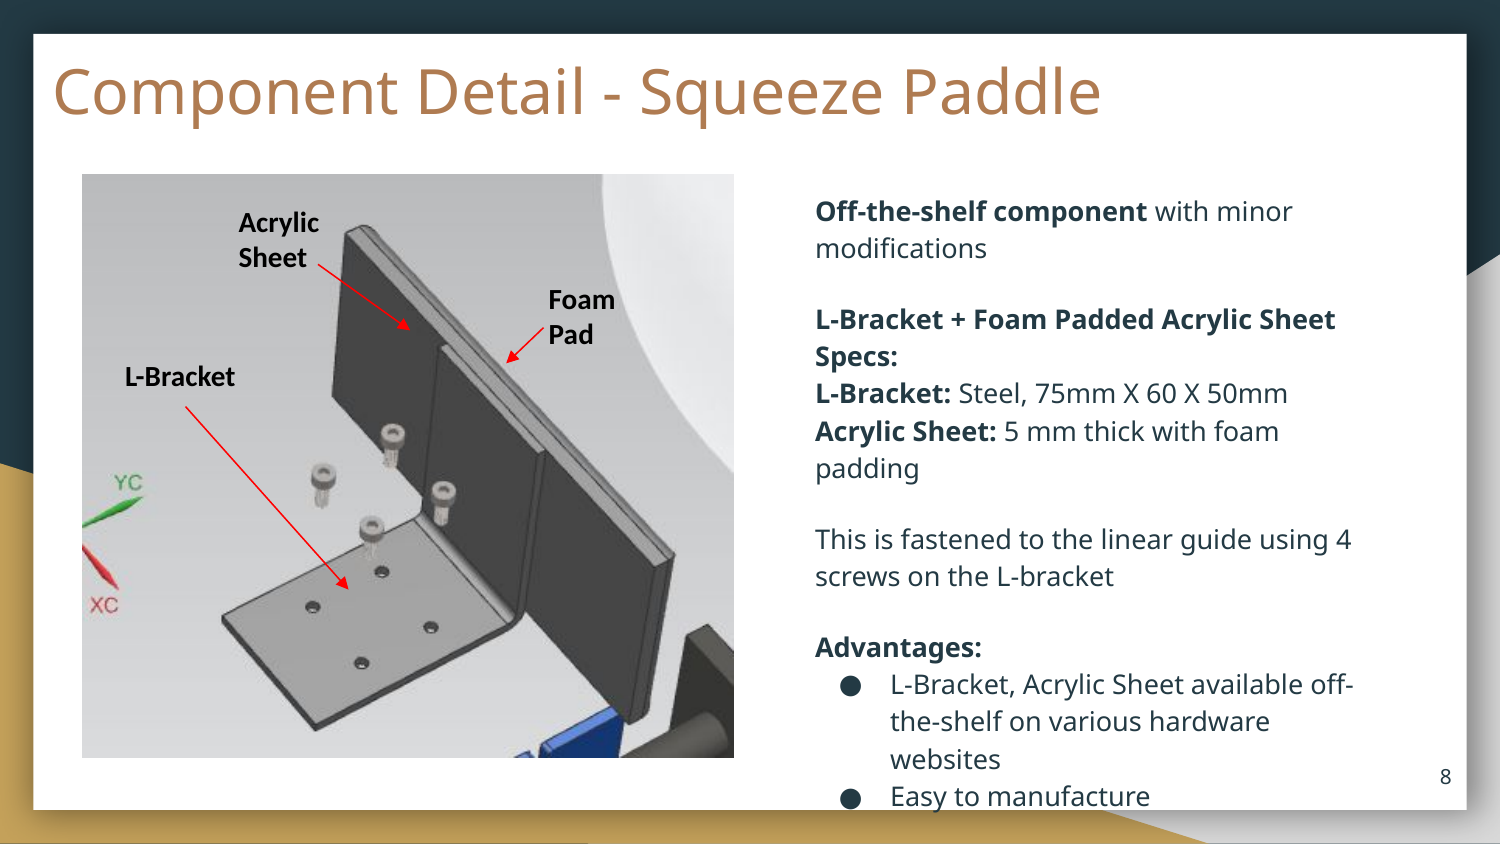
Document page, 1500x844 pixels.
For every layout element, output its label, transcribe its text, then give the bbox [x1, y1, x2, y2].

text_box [185, 406, 349, 590]
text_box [317, 264, 411, 331]
title Component Detail - Squeeze Paddle [37, 37, 1269, 195]
picture [81, 174, 734, 759]
slide_number ‹#› [1376, 745, 1467, 810]
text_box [505, 327, 544, 364]
list Off-the-shelf component with minor modifications L-Bracket + Foam Padded Acrylic Sheet Specs: L-Bracket: Steel, 75mm X 60 X 50mm Acrylic Sheet: 5 mm thick with foam padding This is fastened to the linear guide using 4 screws on the L-bracket Advantages: L-Bracket, Acrylic Sheet available off-the-shelf on various hardware websites Easy to manufacture [799, 174, 1377, 813]
